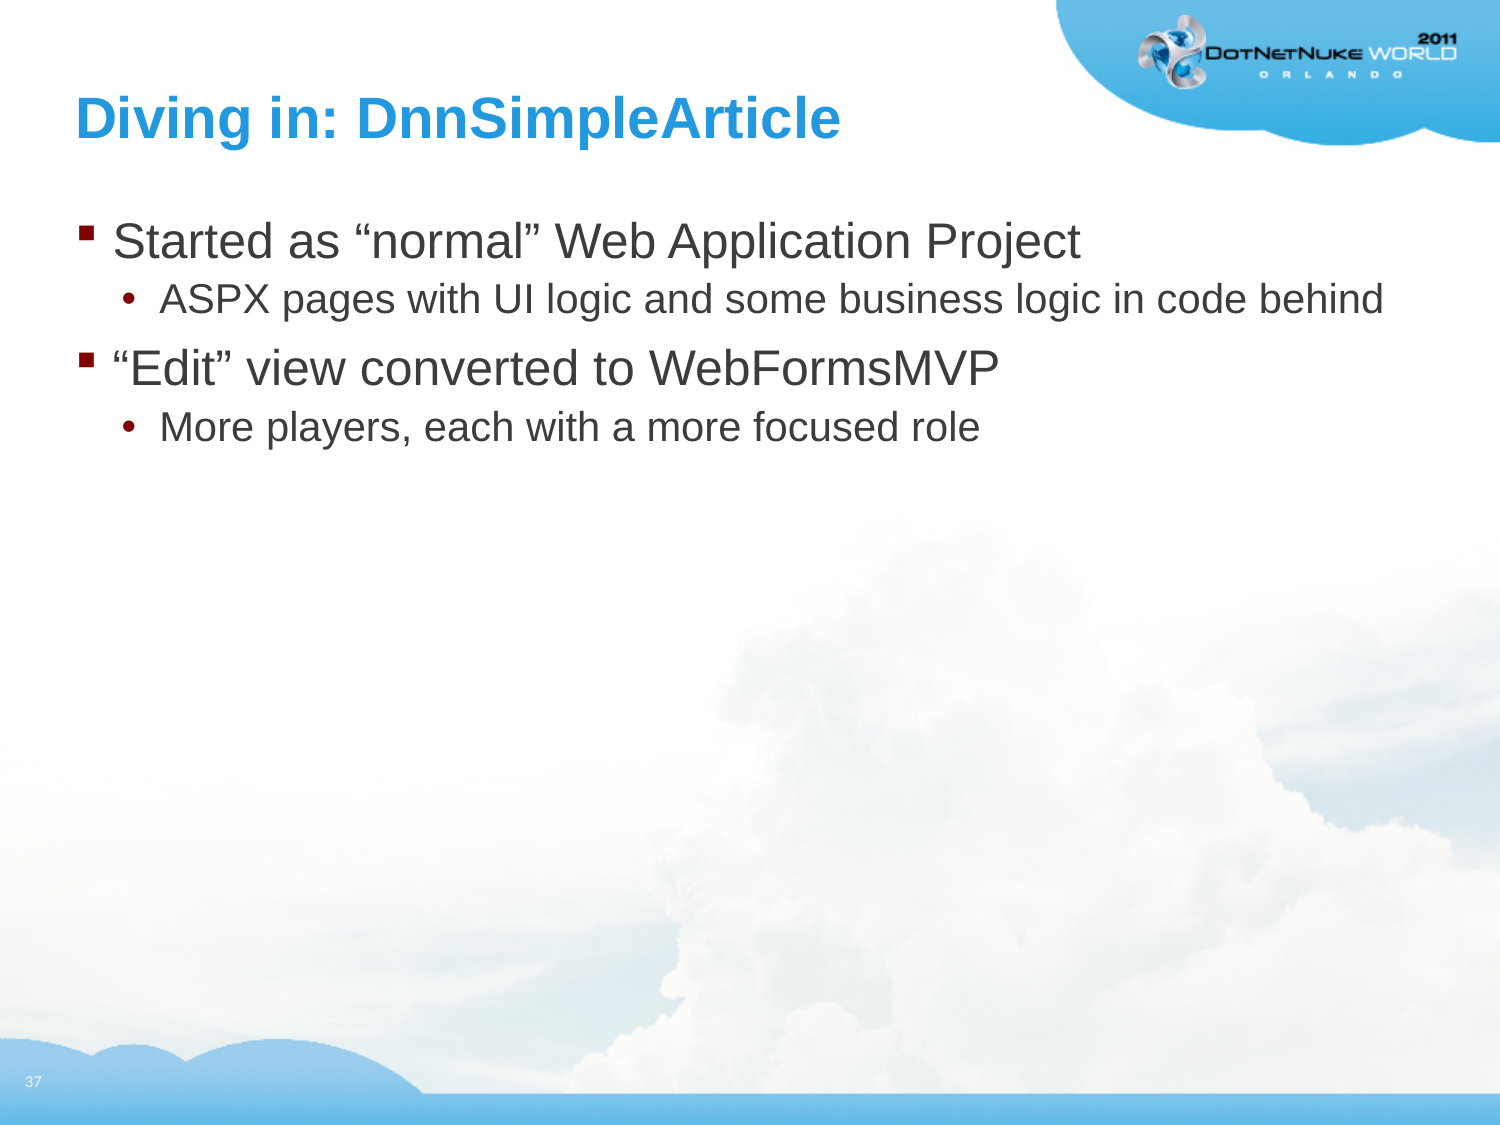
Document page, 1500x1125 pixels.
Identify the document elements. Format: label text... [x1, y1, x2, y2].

list Started as “normal” Web Application Project ASPX pages with UI logic and some business logic in code behind “Edit” view converted to WebFormsMVP More players, each with a more focused role [75, 212, 1425, 1005]
title Diving in: DnnSimpleArticle [75, 24, 1050, 150]
picture [0, 0, 1500, 1125]
